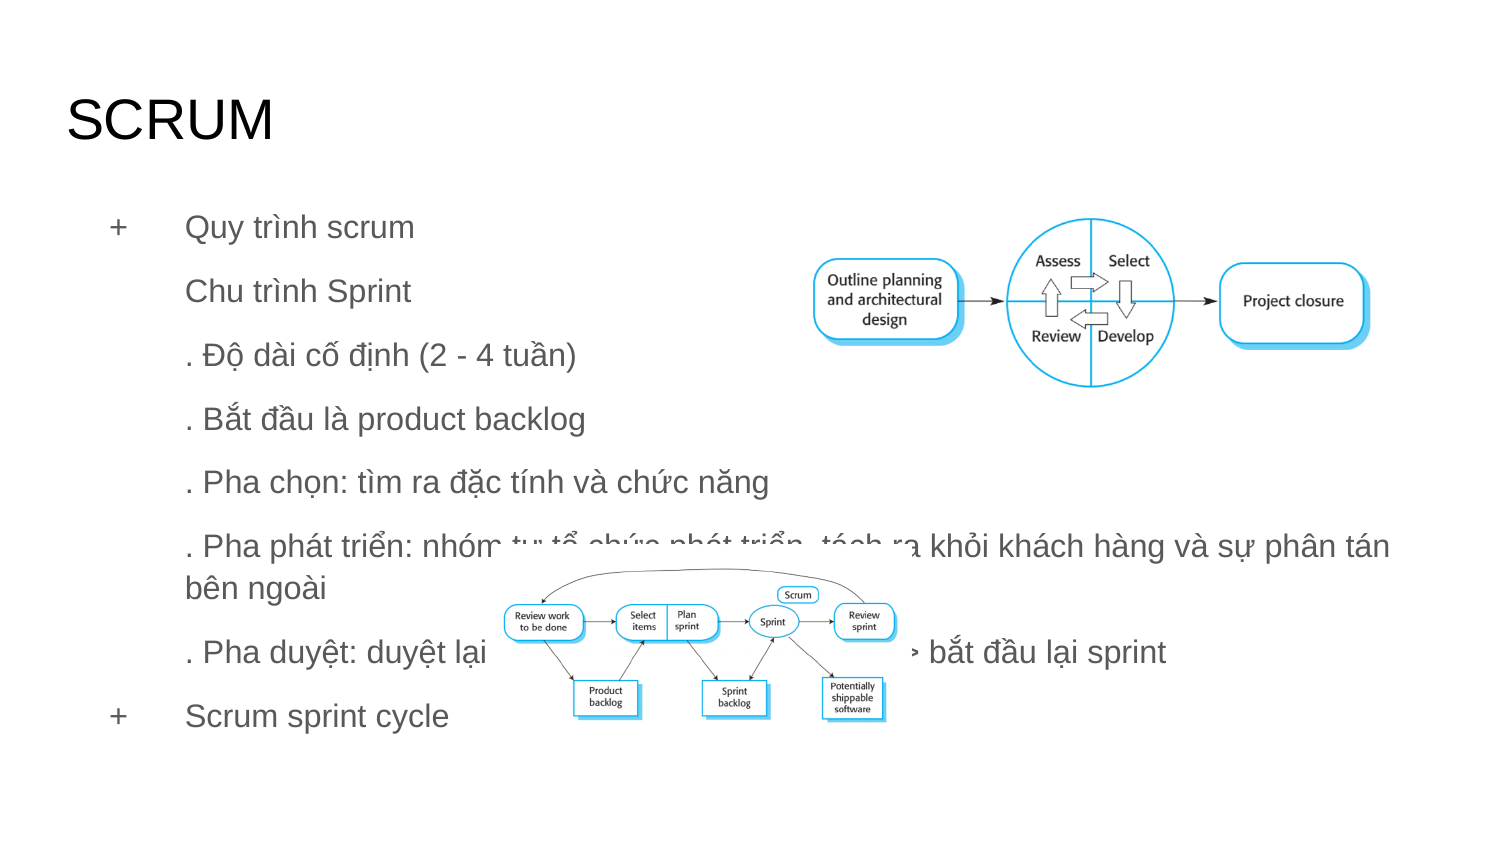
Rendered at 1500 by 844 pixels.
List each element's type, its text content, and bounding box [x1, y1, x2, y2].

title SCRUM [51, 72, 1449, 167]
list Quy trình scrum Chu trình Sprint . Độ dài cố định (2 - 4 tuần) . Bắt đầu là product backlog . Pha chọn: tìm ra đặc tính và chức năng . Pha phát triển: nhóm tự tổ chức phát triển, tách ra khỏi khách hàng và sự phân tán bên ngoài . Pha duyệt: duyệt lại và chuyển cho stakeholder -> bắt đầu lại sprint Scrum sprint cycle [51, 189, 1449, 750]
picture [793, 188, 1392, 426]
picture [492, 544, 912, 740]
